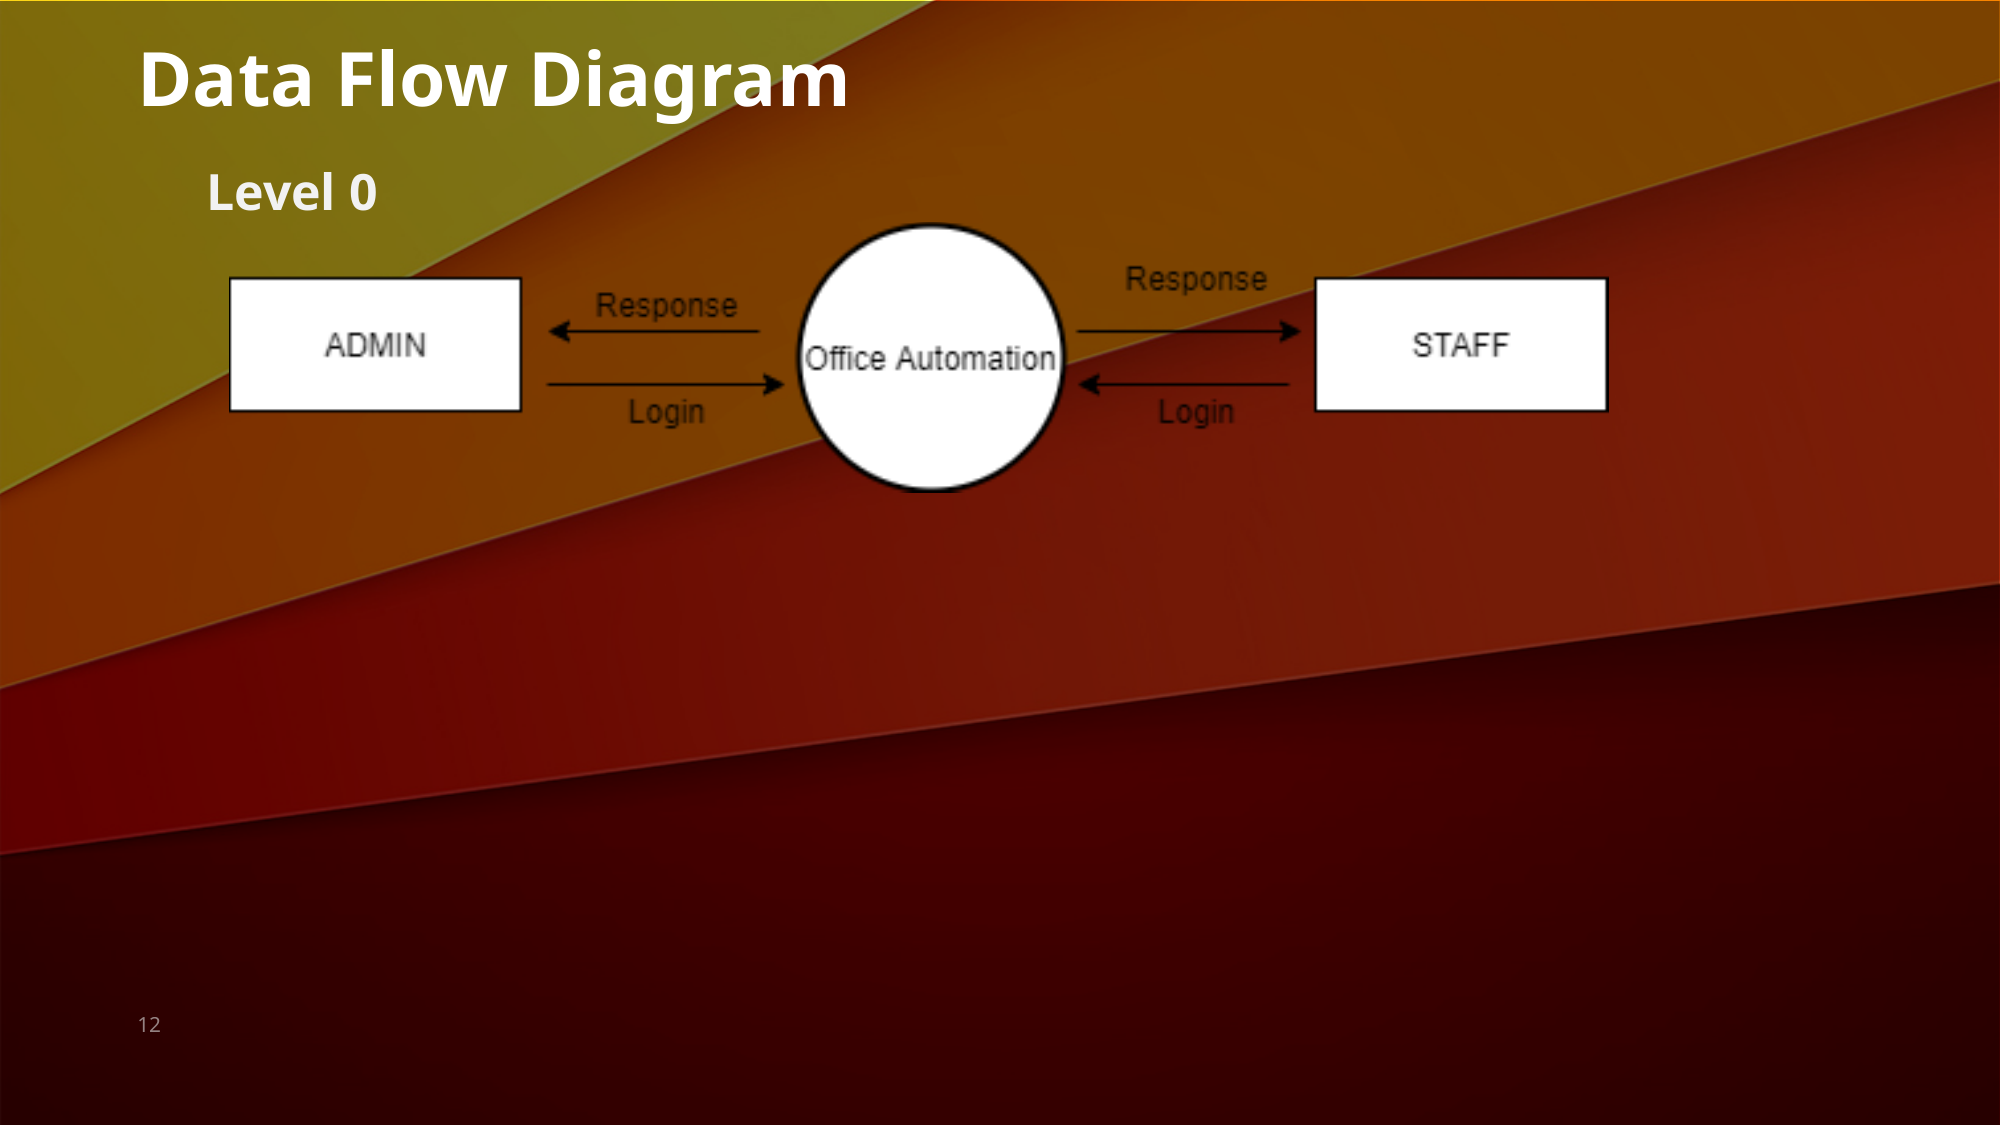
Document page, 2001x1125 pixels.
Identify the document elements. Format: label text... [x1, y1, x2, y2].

title Data Flow Diagram [137, 31, 1862, 123]
text_box Level 0 [191, 152, 393, 228]
picture [0, 0, 2000, 1125]
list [229, 222, 1609, 493]
slide_number 12 [137, 1009, 213, 1041]
